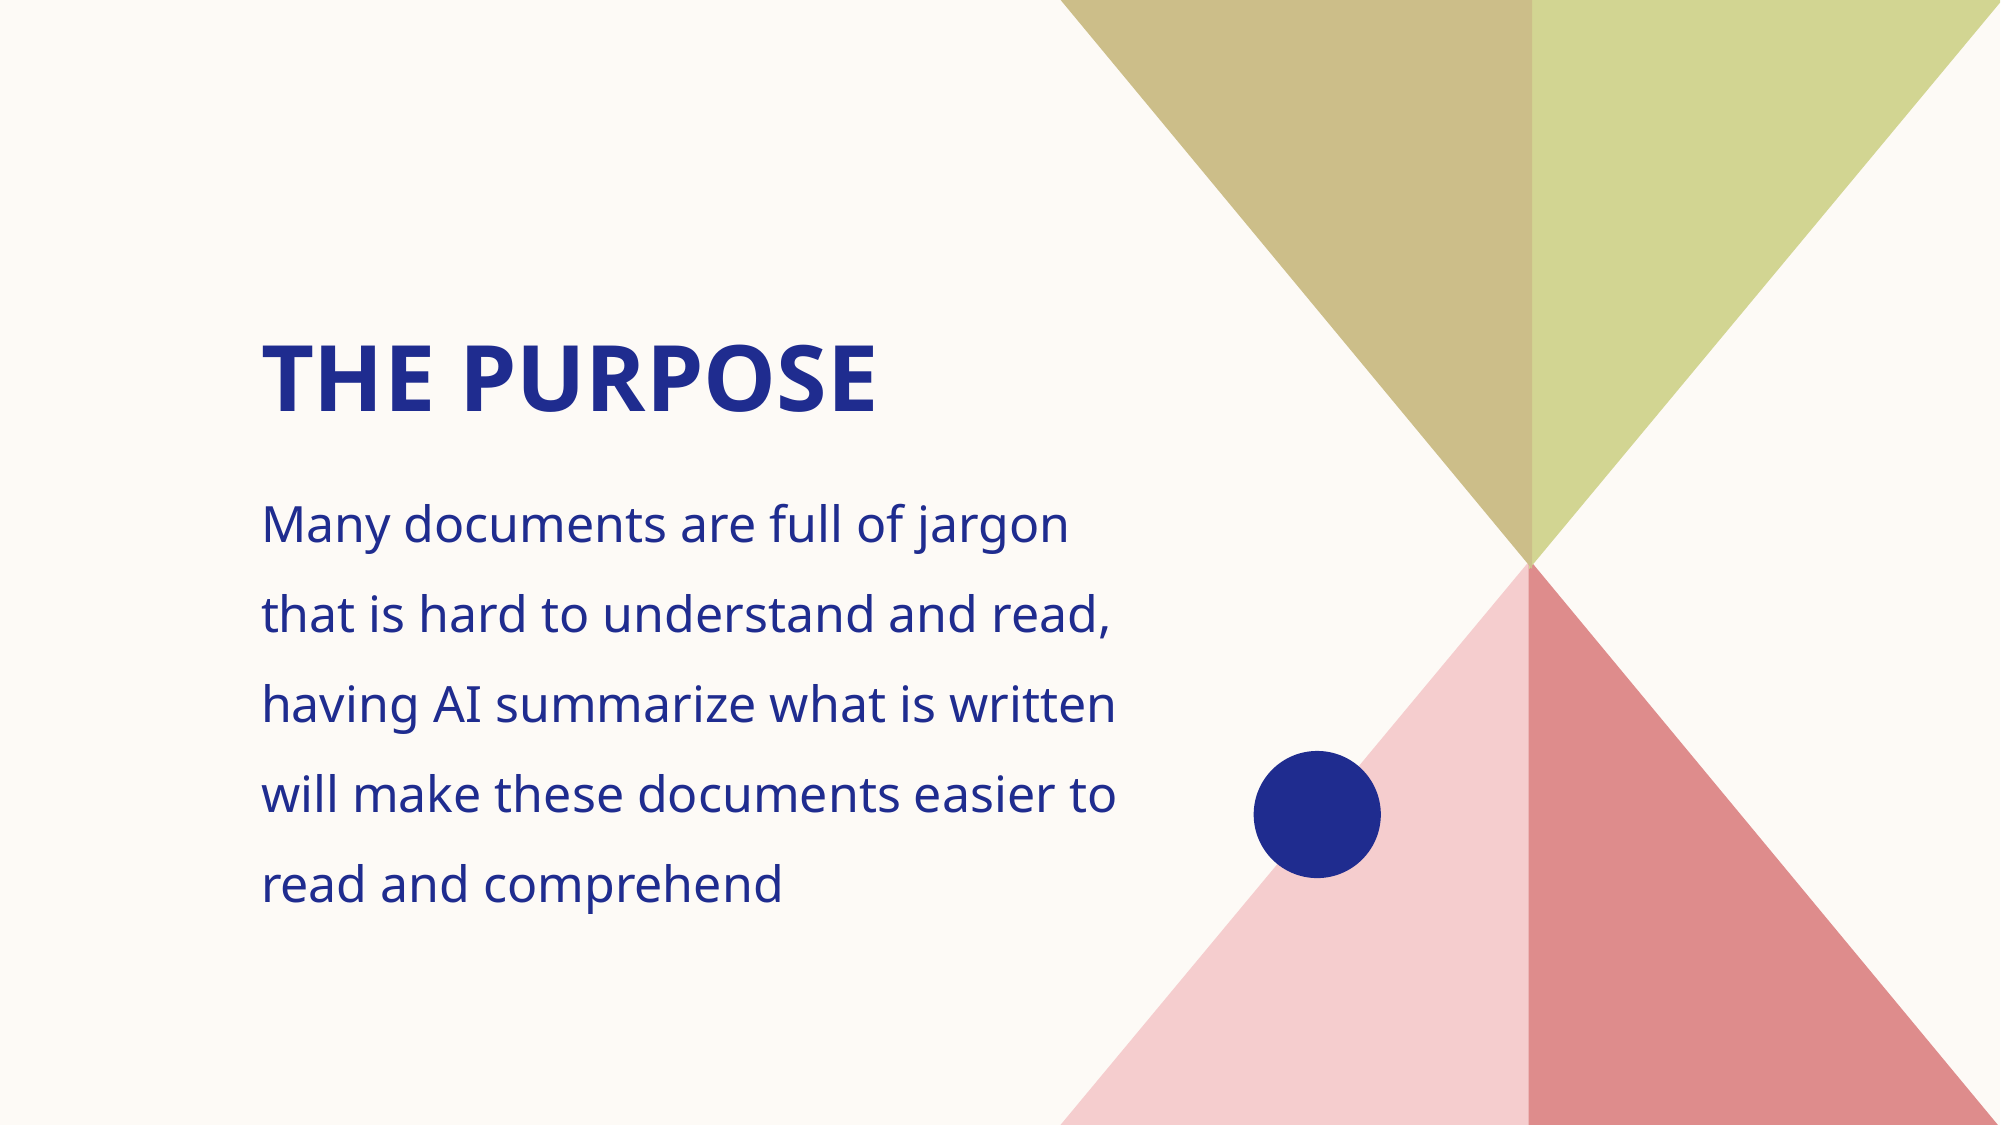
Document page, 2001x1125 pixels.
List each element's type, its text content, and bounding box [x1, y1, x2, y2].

title The Purpose [246, 311, 1180, 438]
list Many documents are full of jargon that is hard to understand and read, having AI summarize what is written will make these documents easier to read and comprehend [246, 454, 1180, 967]
